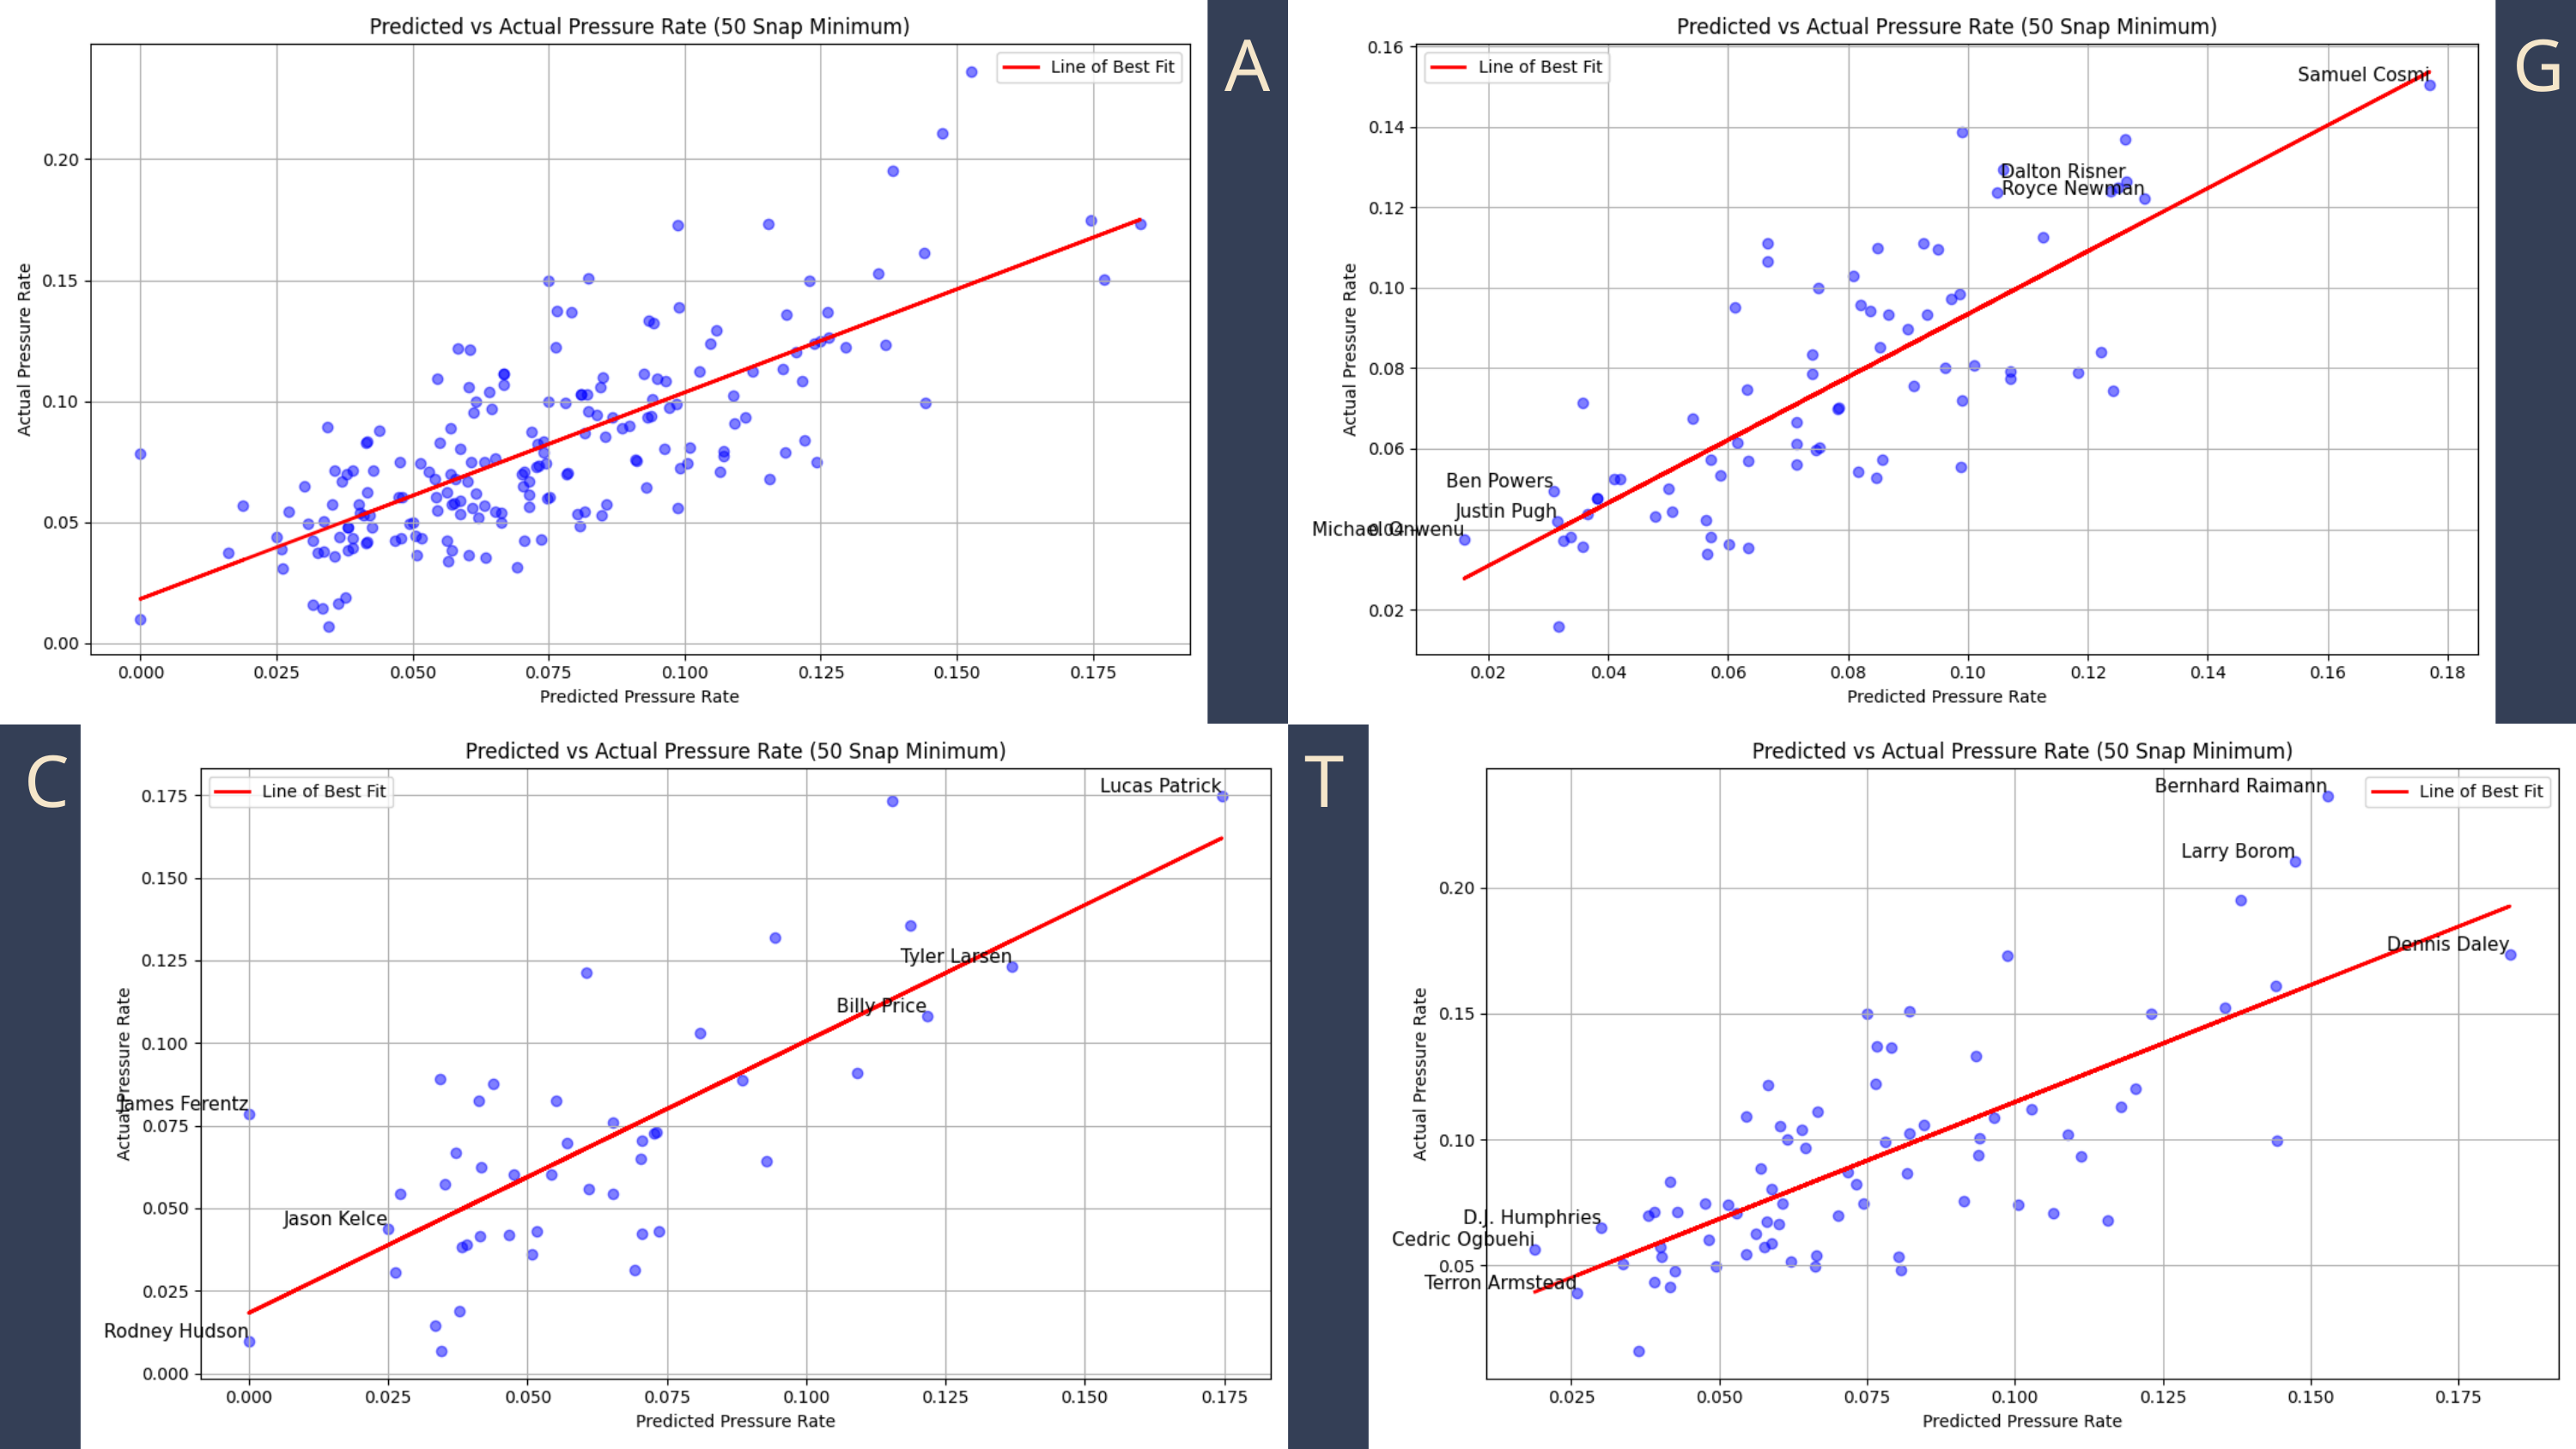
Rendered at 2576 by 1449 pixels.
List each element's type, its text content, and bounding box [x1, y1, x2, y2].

text_box T [1304, 749, 1342, 822]
text_box [1368, 724, 2576, 1449]
text_box [80, 724, 1289, 1449]
text_box C [24, 749, 44, 822]
text_box [0, 0, 1208, 724]
text_box [1288, 0, 2496, 724]
text_box G [2512, 33, 2565, 106]
text_box A [1224, 33, 1243, 106]
